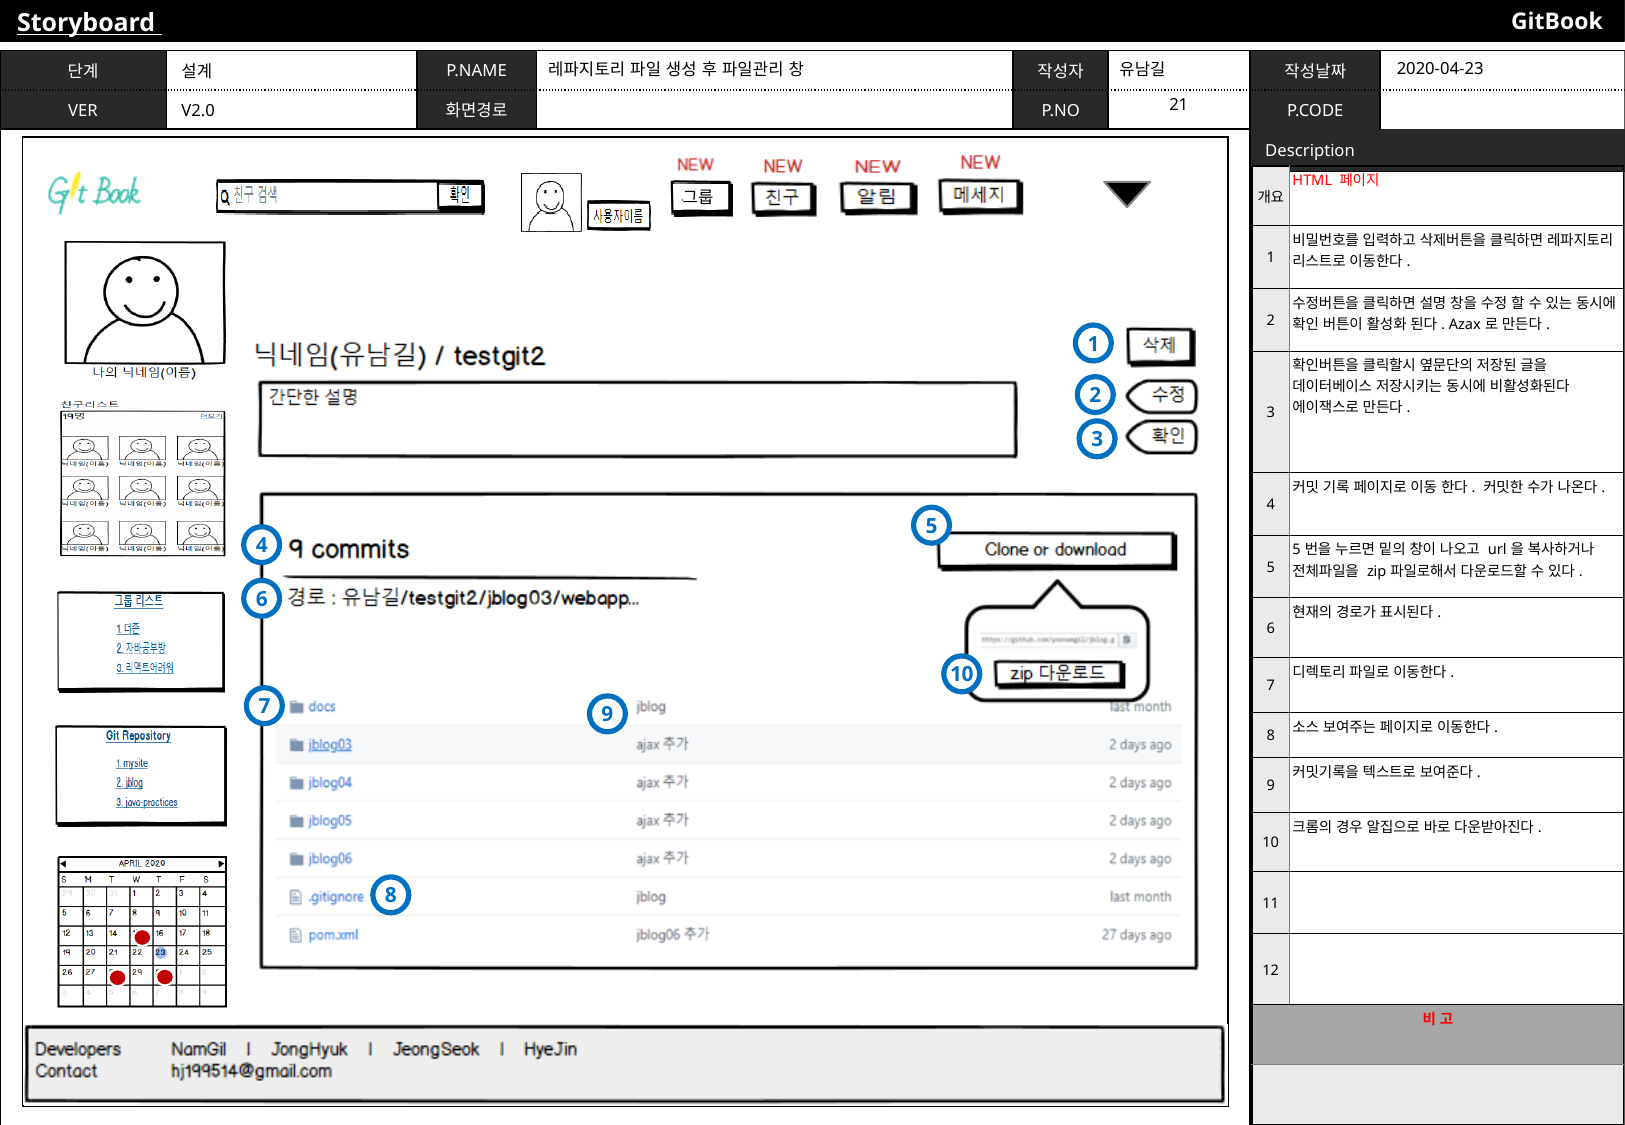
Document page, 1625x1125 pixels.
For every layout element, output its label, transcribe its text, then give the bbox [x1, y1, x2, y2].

table_cell 9 [1253, 758, 1289, 812]
table_cell 수정버튼을 클릭하면 설명 창을 수정 할 수 있는 동시에 확인 버튼이 활성화 된다. Azax로 만든다. [1290, 289, 1623, 351]
table_cell 커밋기록을 텍스트로 보여준다. [1290, 758, 1623, 812]
table_cell 크롬의 경우 알집으로 바로 다운받아진다. [1290, 813, 1623, 871]
table_cell 디렉토리 파일로 이동한다. [1290, 658, 1623, 712]
table_cell 6 [1253, 598, 1289, 657]
table_cell 10 [1253, 813, 1289, 871]
text_box 유남길 [1113, 51, 1199, 87]
table_cell 12 [1253, 934, 1289, 1004]
table_cell 커밋 기록 페이지로 이동 한다. 커밋한 수가 나온다. [1290, 473, 1623, 535]
table_cell [1290, 872, 1623, 933]
table_cell 확인버튼을 클릭할시 옆문단의 저장된 글을 데이터베이스 저장시키는 동시에 비활성화된다 에이잭스로 만든다. [1290, 352, 1623, 472]
table_cell 1 [1253, 226, 1289, 288]
table_header 개요 [1253, 167, 1289, 225]
table_cell 11 [1253, 872, 1289, 933]
table_cell 2 [1253, 289, 1289, 351]
text_box 레파지토리 파일 생성 후 파일관리 창 [542, 51, 885, 87]
table_cell 현재의 경로가 표시된다. [1290, 598, 1623, 657]
table_cell 5번을 누르면 밑의 창이 나오고 url을 복사하거나 전체파일을 zip파일로해서 다운로드할 수 있다. [1290, 536, 1623, 597]
table_cell 비 고 [1253, 1005, 1623, 1064]
table_cell [1290, 934, 1623, 1004]
table_cell 소스 보여주는 페이지로 이동한다. [1290, 713, 1623, 757]
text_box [54, 238, 228, 1009]
table_cell 3 [1253, 352, 1289, 472]
table_header HTML 페이지 [1290, 167, 1623, 225]
table_cell 7 [1253, 658, 1289, 712]
table_cell [1253, 1065, 1623, 1124]
picture [24, 1024, 1228, 1106]
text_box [38, 149, 1151, 235]
table_cell 8 [1253, 713, 1289, 757]
table_cell 비밀번호를 입력하고 삭제버튼을 클릭하면 레파지토리 리스트로 이동한다. [1290, 226, 1623, 288]
table_cell 4 [1253, 473, 1289, 535]
picture [246, 324, 1212, 987]
table_cell 5 [1253, 536, 1289, 597]
